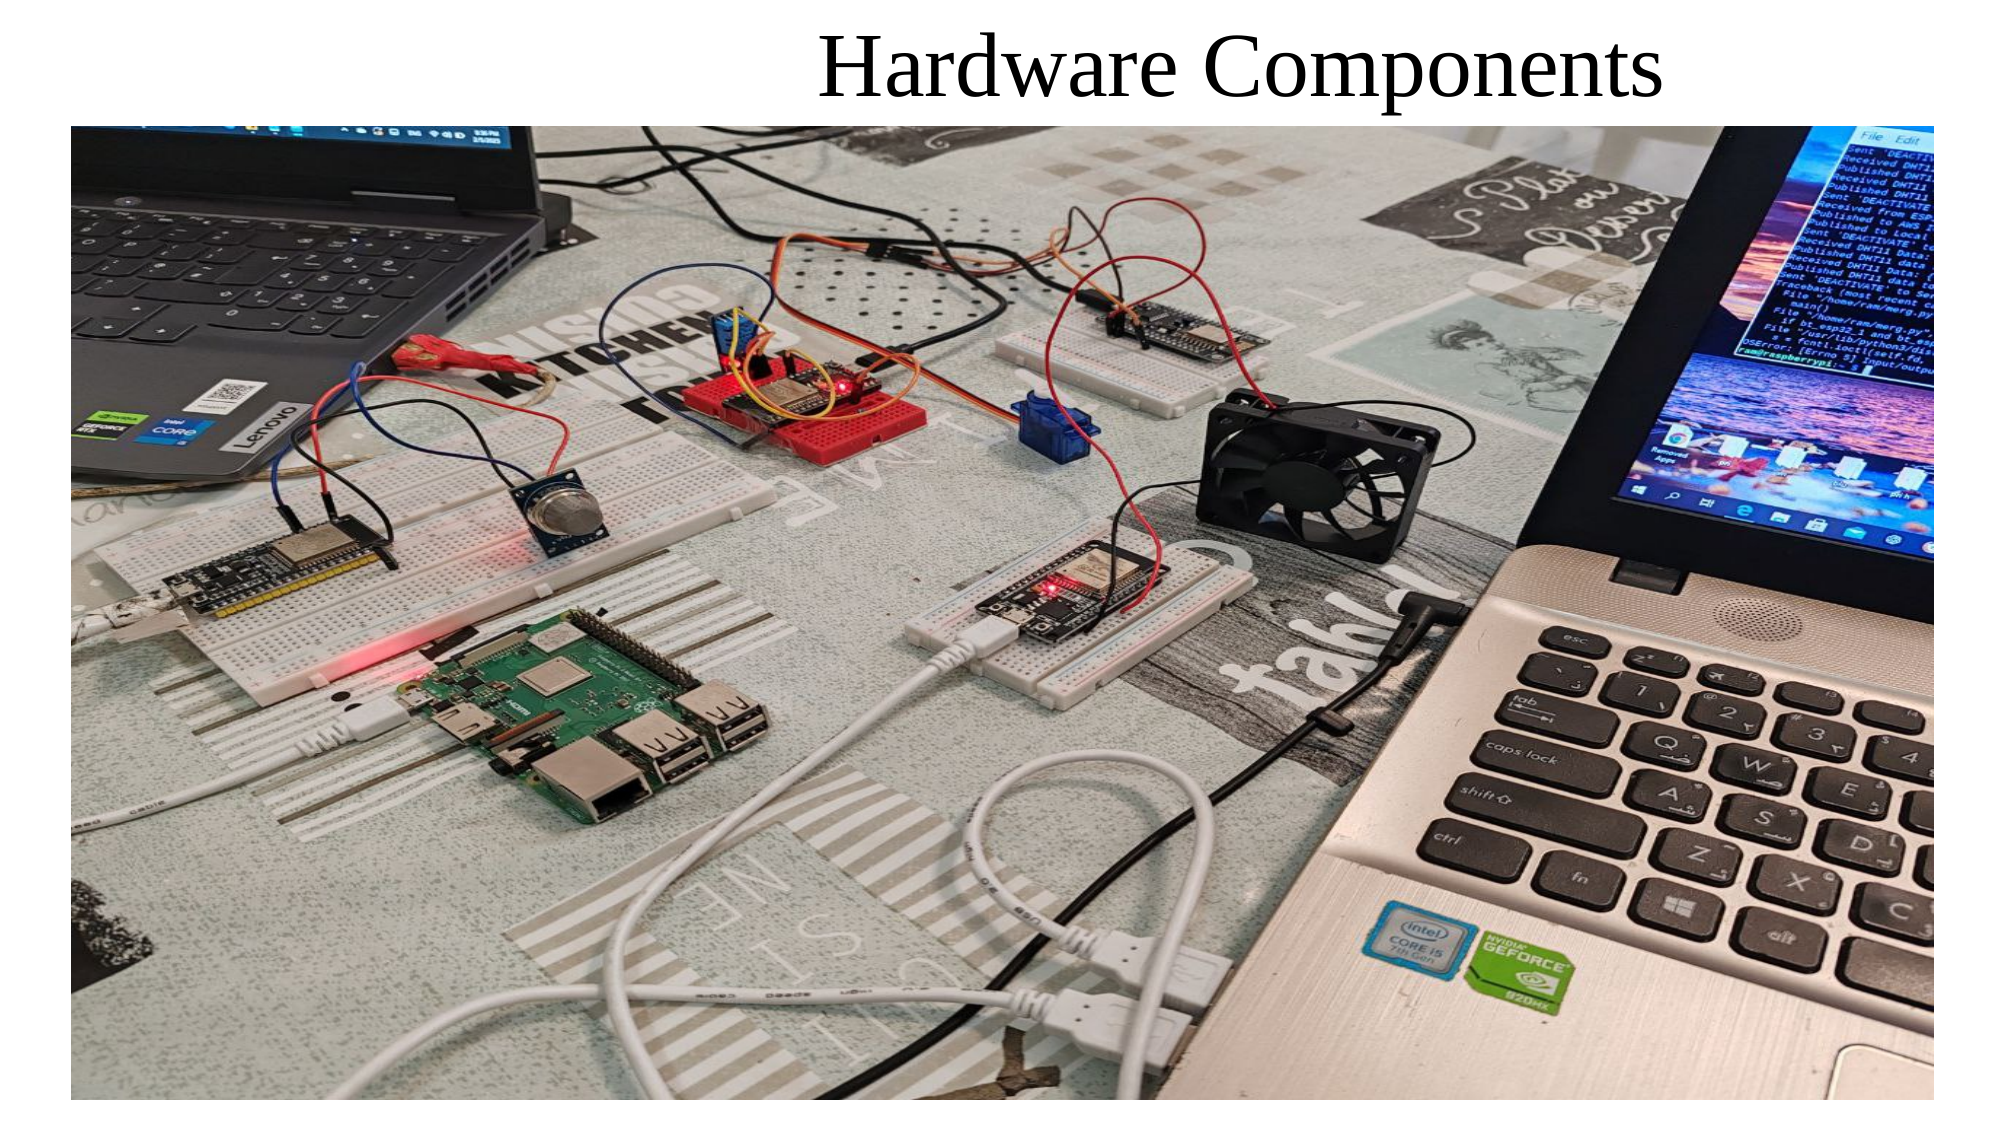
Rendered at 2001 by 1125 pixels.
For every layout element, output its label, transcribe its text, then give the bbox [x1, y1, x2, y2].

title Hardware Components [66, 6, 1934, 127]
picture [71, 126, 1934, 1101]
